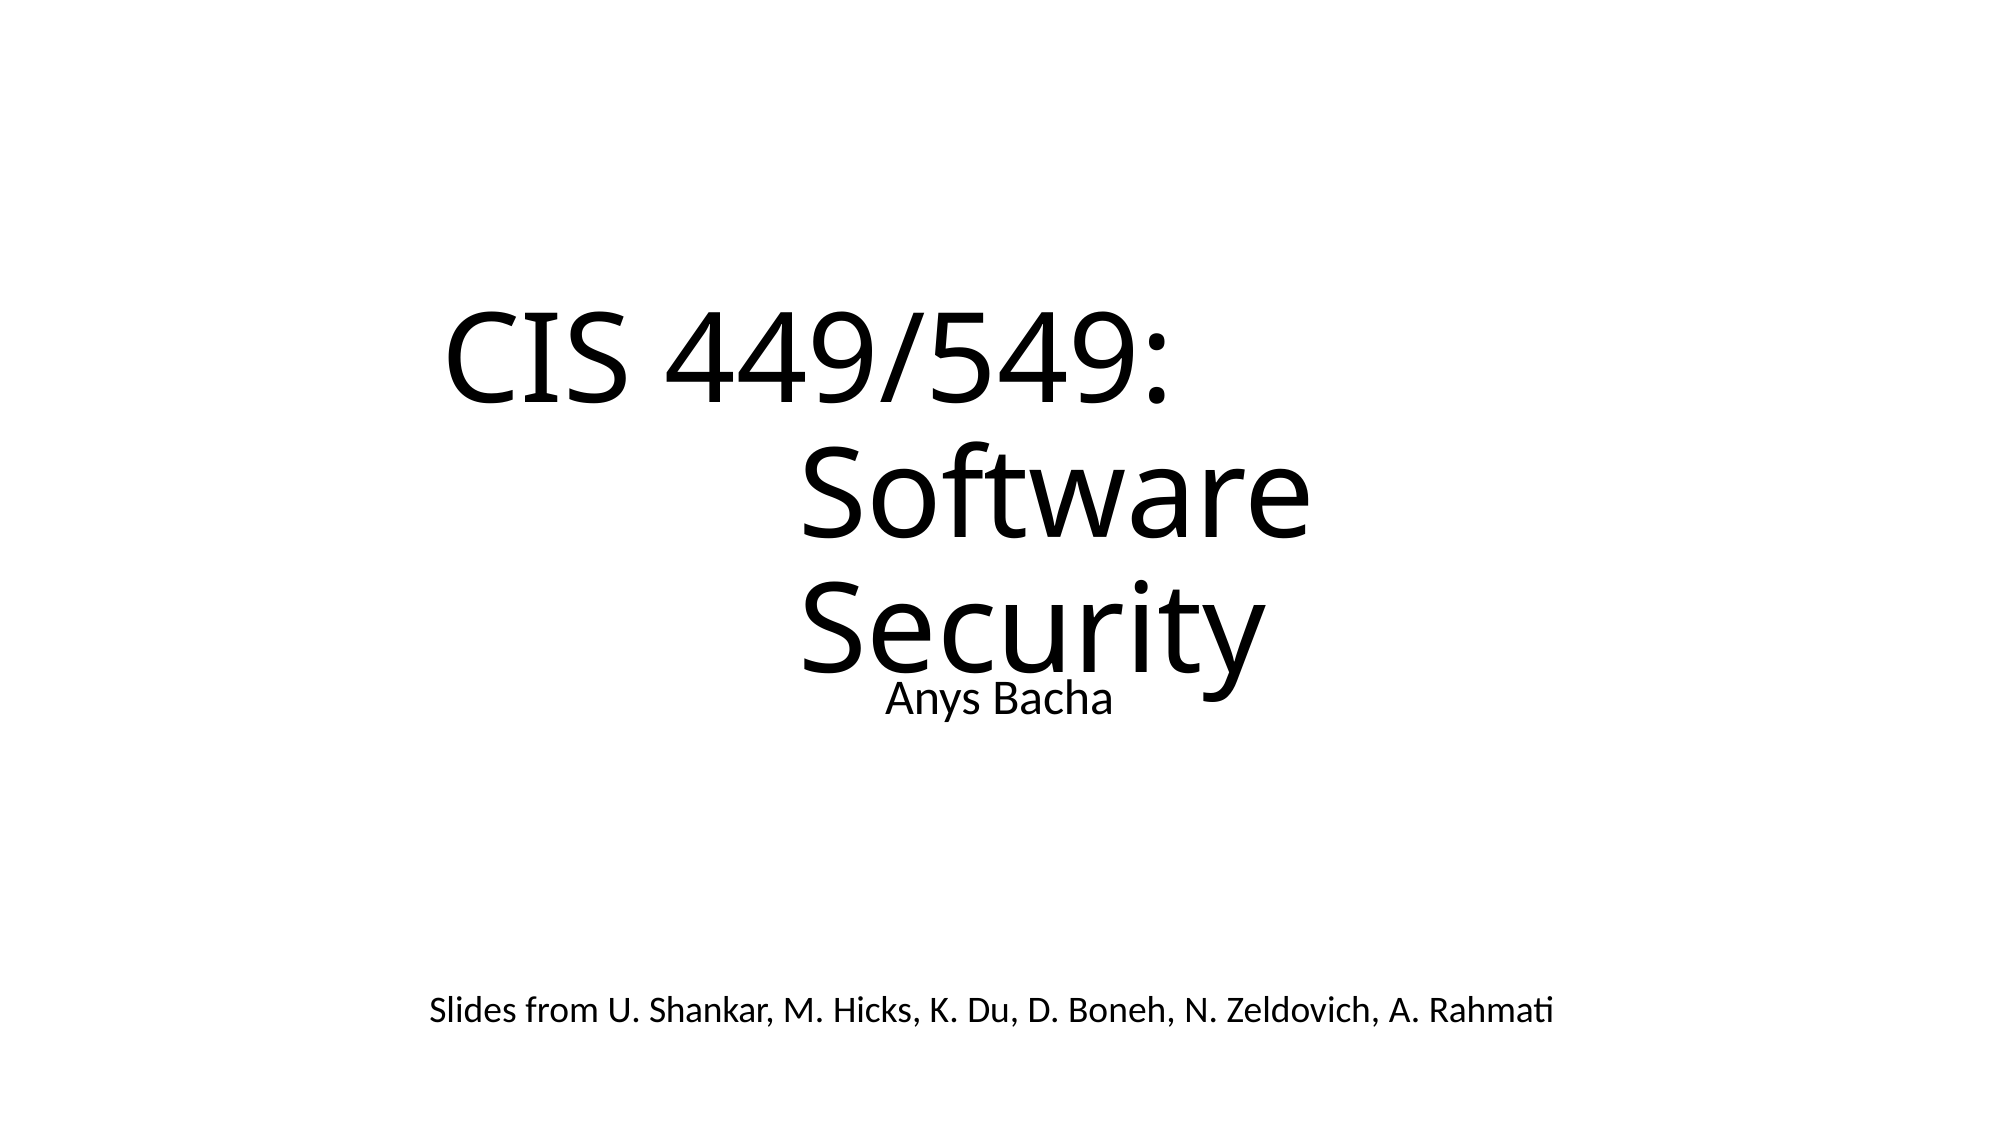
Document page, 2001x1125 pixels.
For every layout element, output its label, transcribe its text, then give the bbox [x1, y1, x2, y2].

text_box Slides from U. Shankar, M. Hicks, K. Du, D. Boneh, N. Zeldovich, A. Rahmati [427, 983, 1562, 1031]
title CIS 449/549: Software Security [439, 273, 1560, 698]
text_box Anys Bacha [882, 662, 1117, 725]
